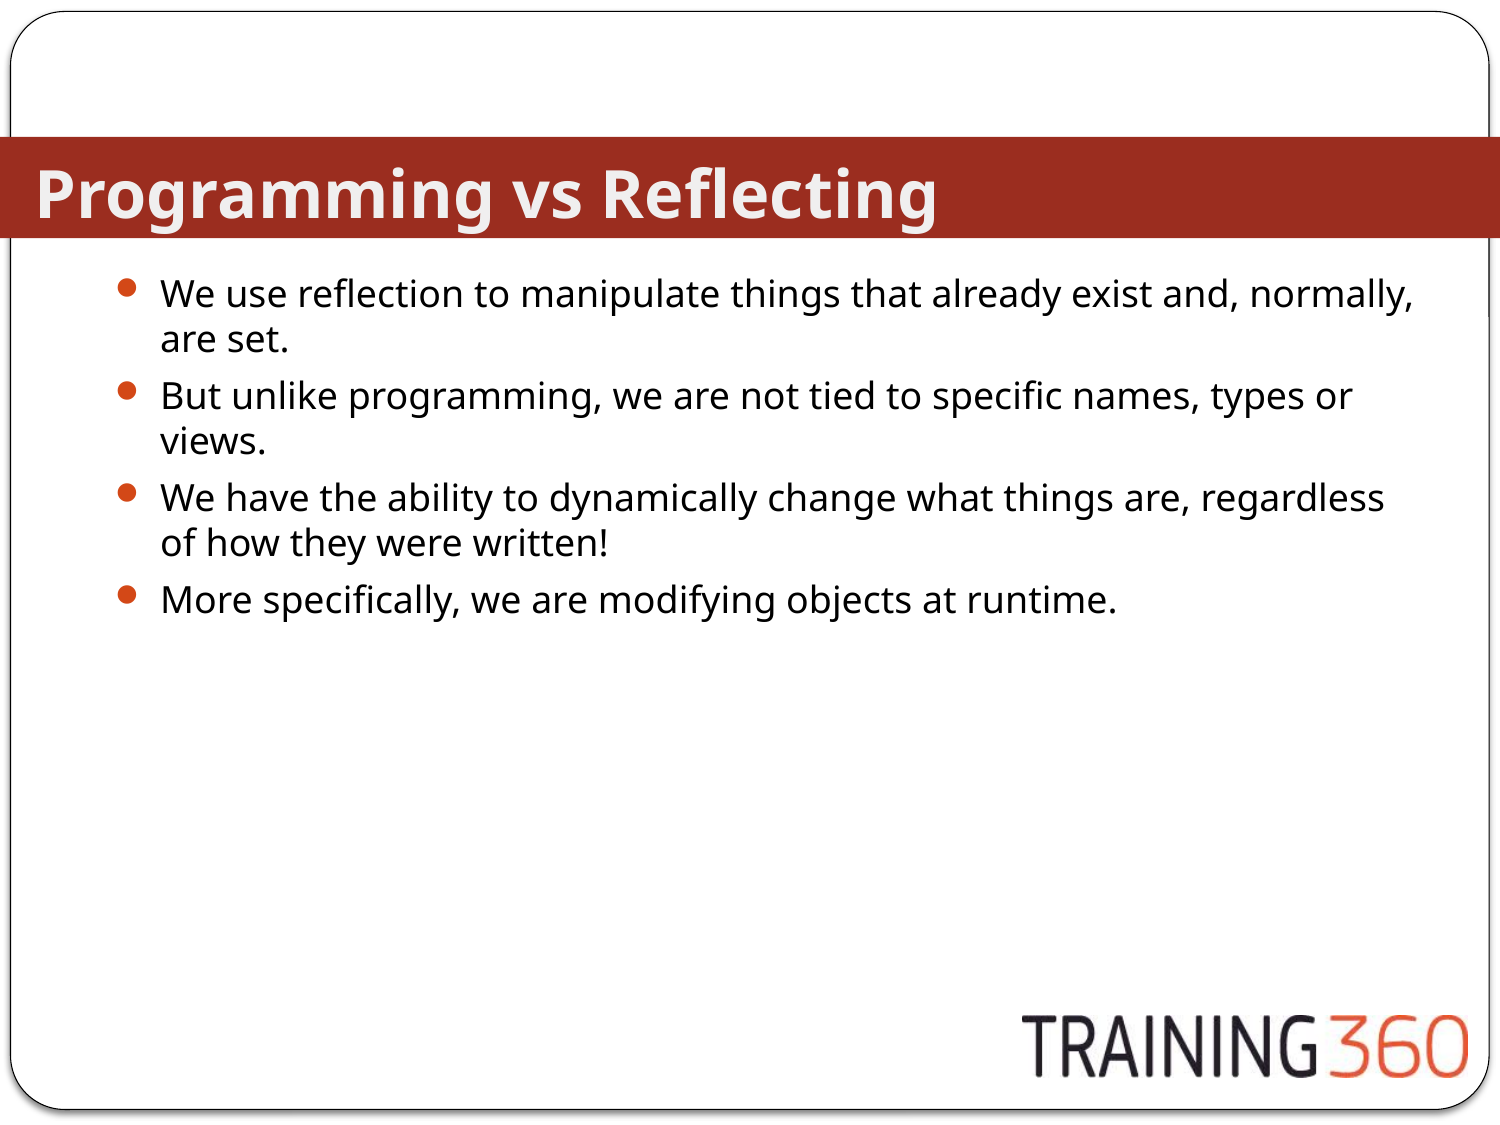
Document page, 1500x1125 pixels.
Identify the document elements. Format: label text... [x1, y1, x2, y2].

text_box Programming vs Reflecting [0, 136, 1500, 239]
list We use reflection to manipulate things that already exist and, normally, are set. But unlike programming, we are not tied to specific names, types or views. We have the ability to dynamically change what things are, regardless of how they were written! More specifically, we are modifying objects at runtime. [100, 262, 1438, 1000]
picture [1022, 1015, 1469, 1078]
